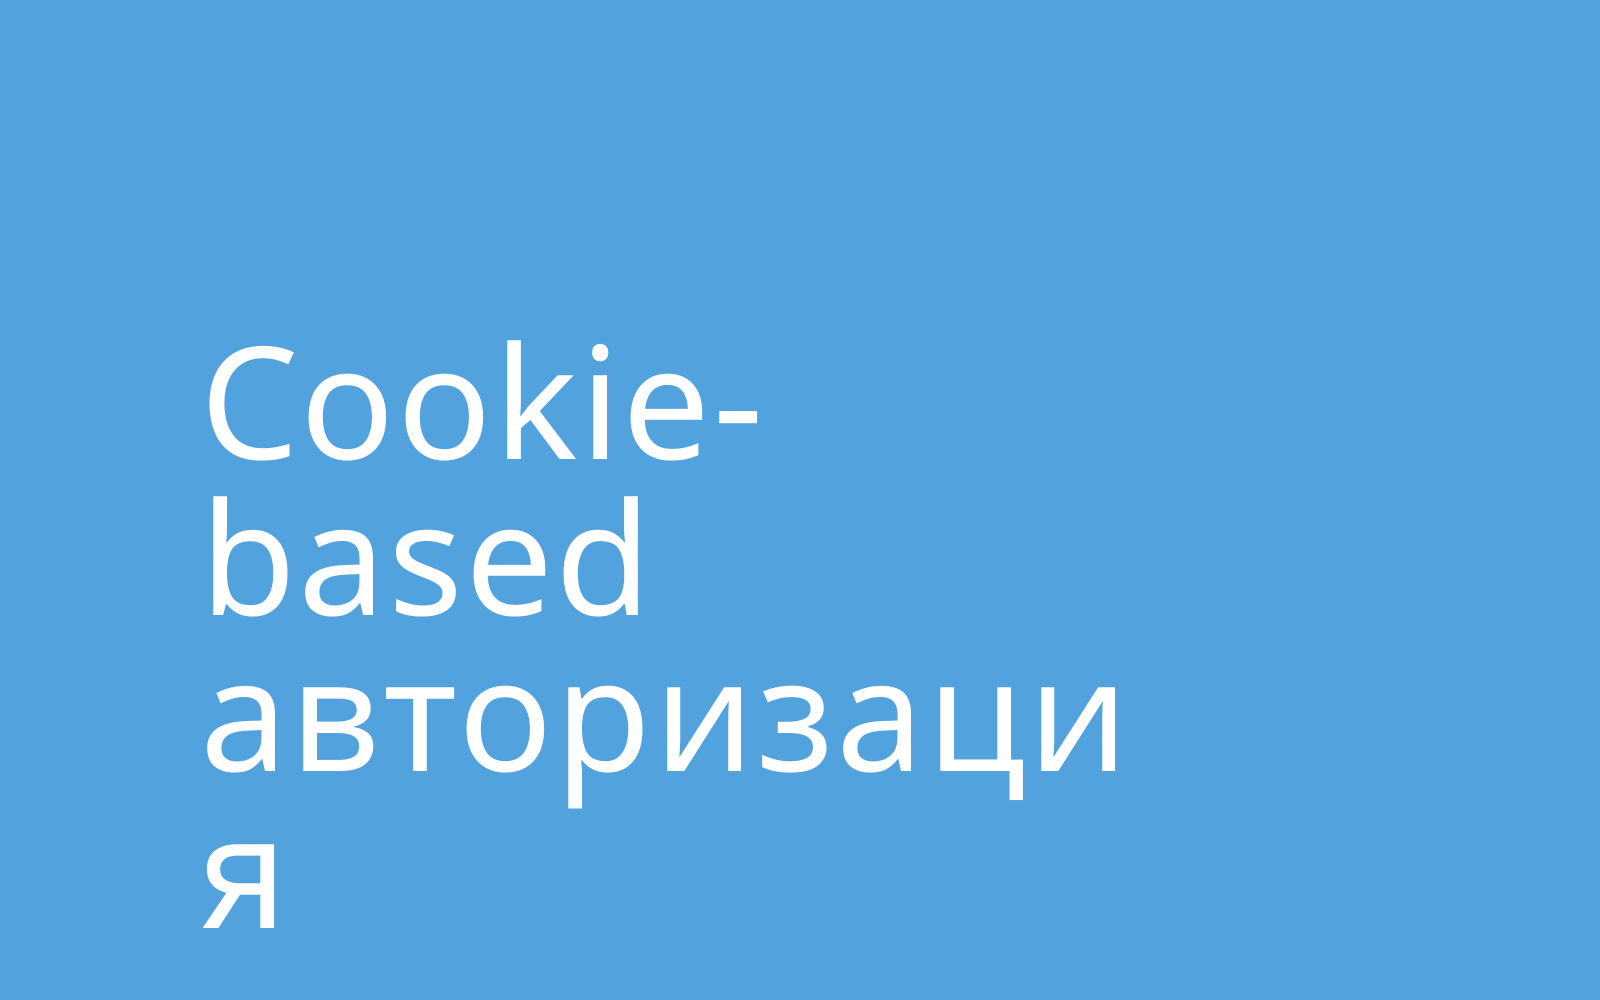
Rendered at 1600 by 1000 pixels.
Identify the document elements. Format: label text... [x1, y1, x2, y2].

title Cookie-based авторизация [197, 301, 1157, 960]
